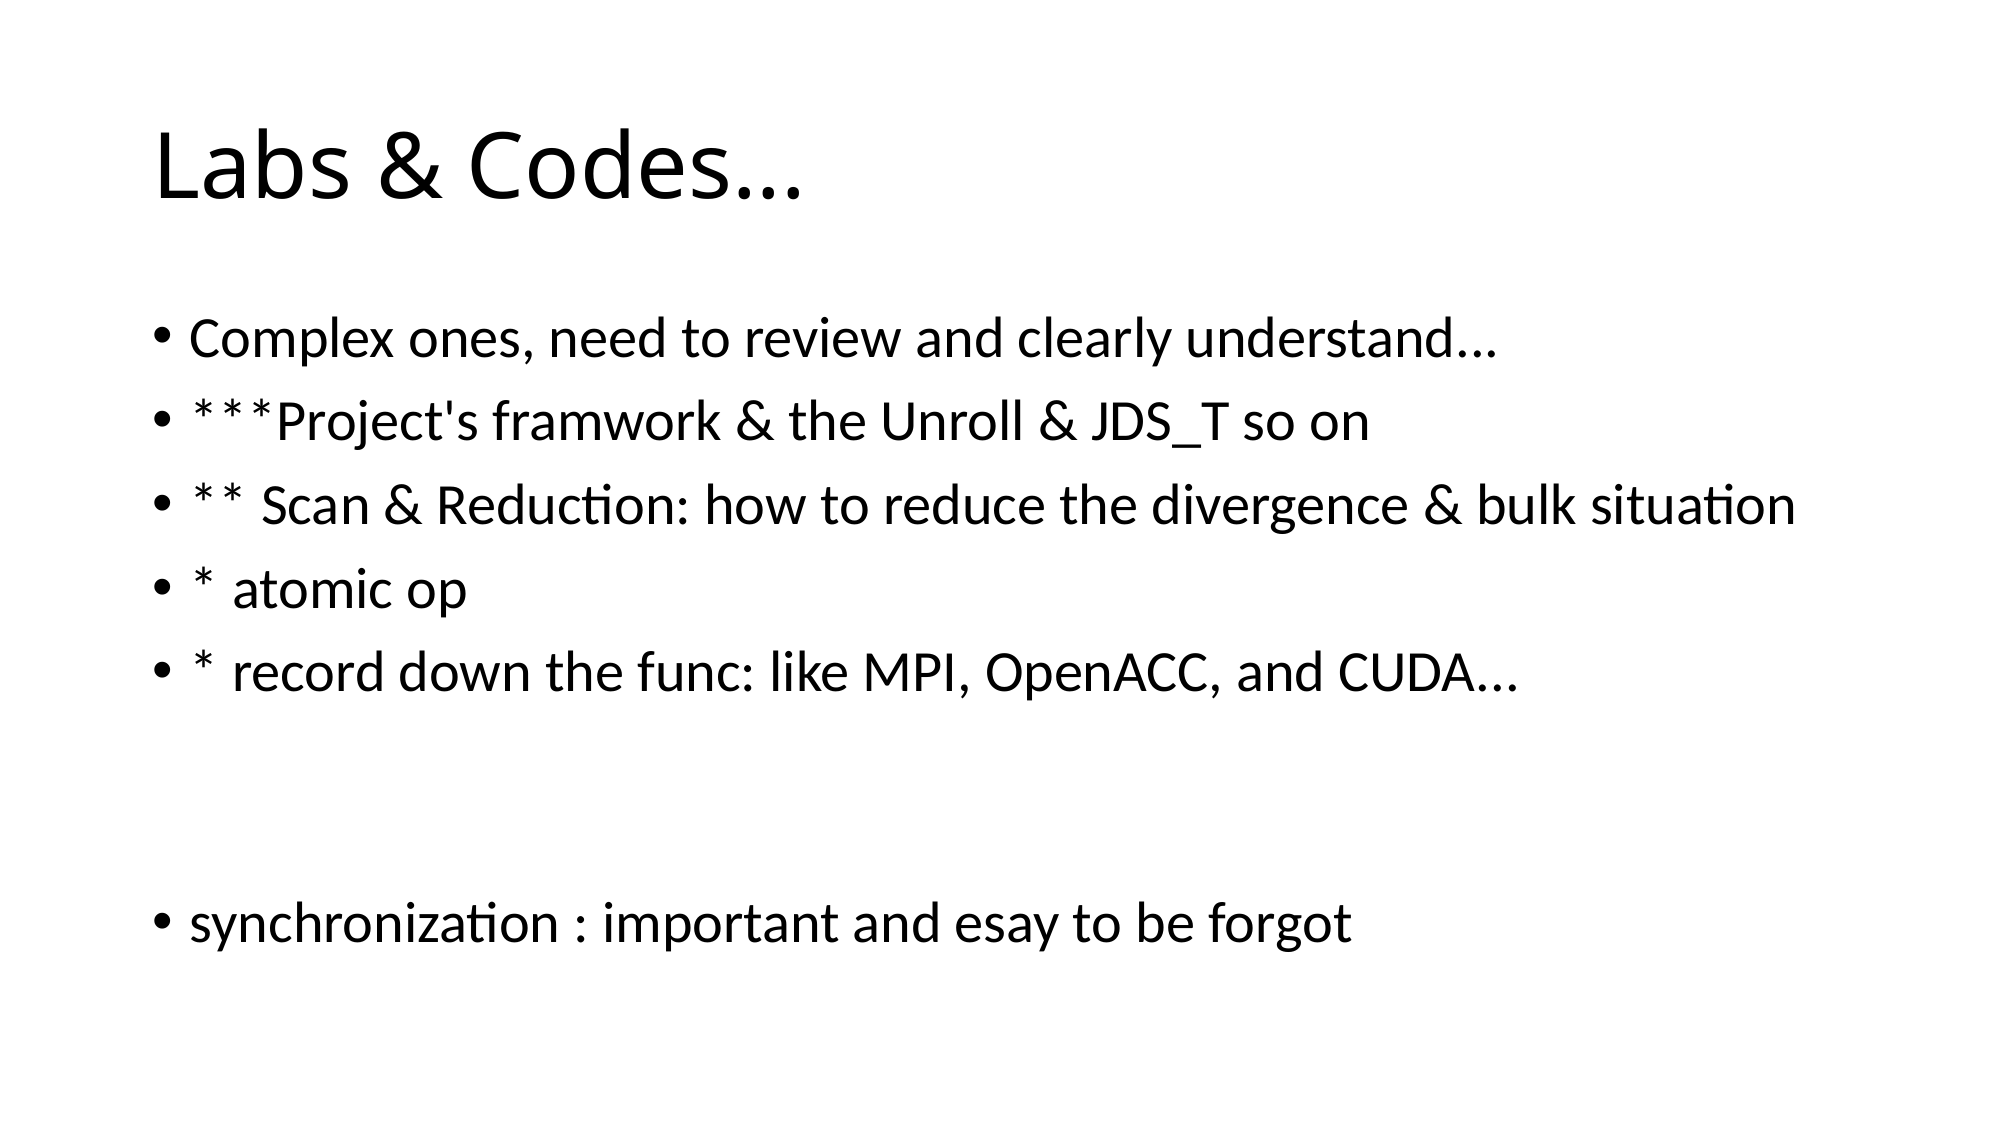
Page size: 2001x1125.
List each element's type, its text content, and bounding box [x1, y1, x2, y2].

list Complex ones, need to review and clearly understand... ***Project's framwork & the Unroll & JDS_T so on ** Scan & Reduction: how to reduce the divergence & bulk situation * atomic op * record down the func: like MPI, OpenACC, and CUDA... synchronization : important and esay to be forgot [137, 299, 1863, 1014]
title Labs & Codes... [137, 59, 1863, 278]
